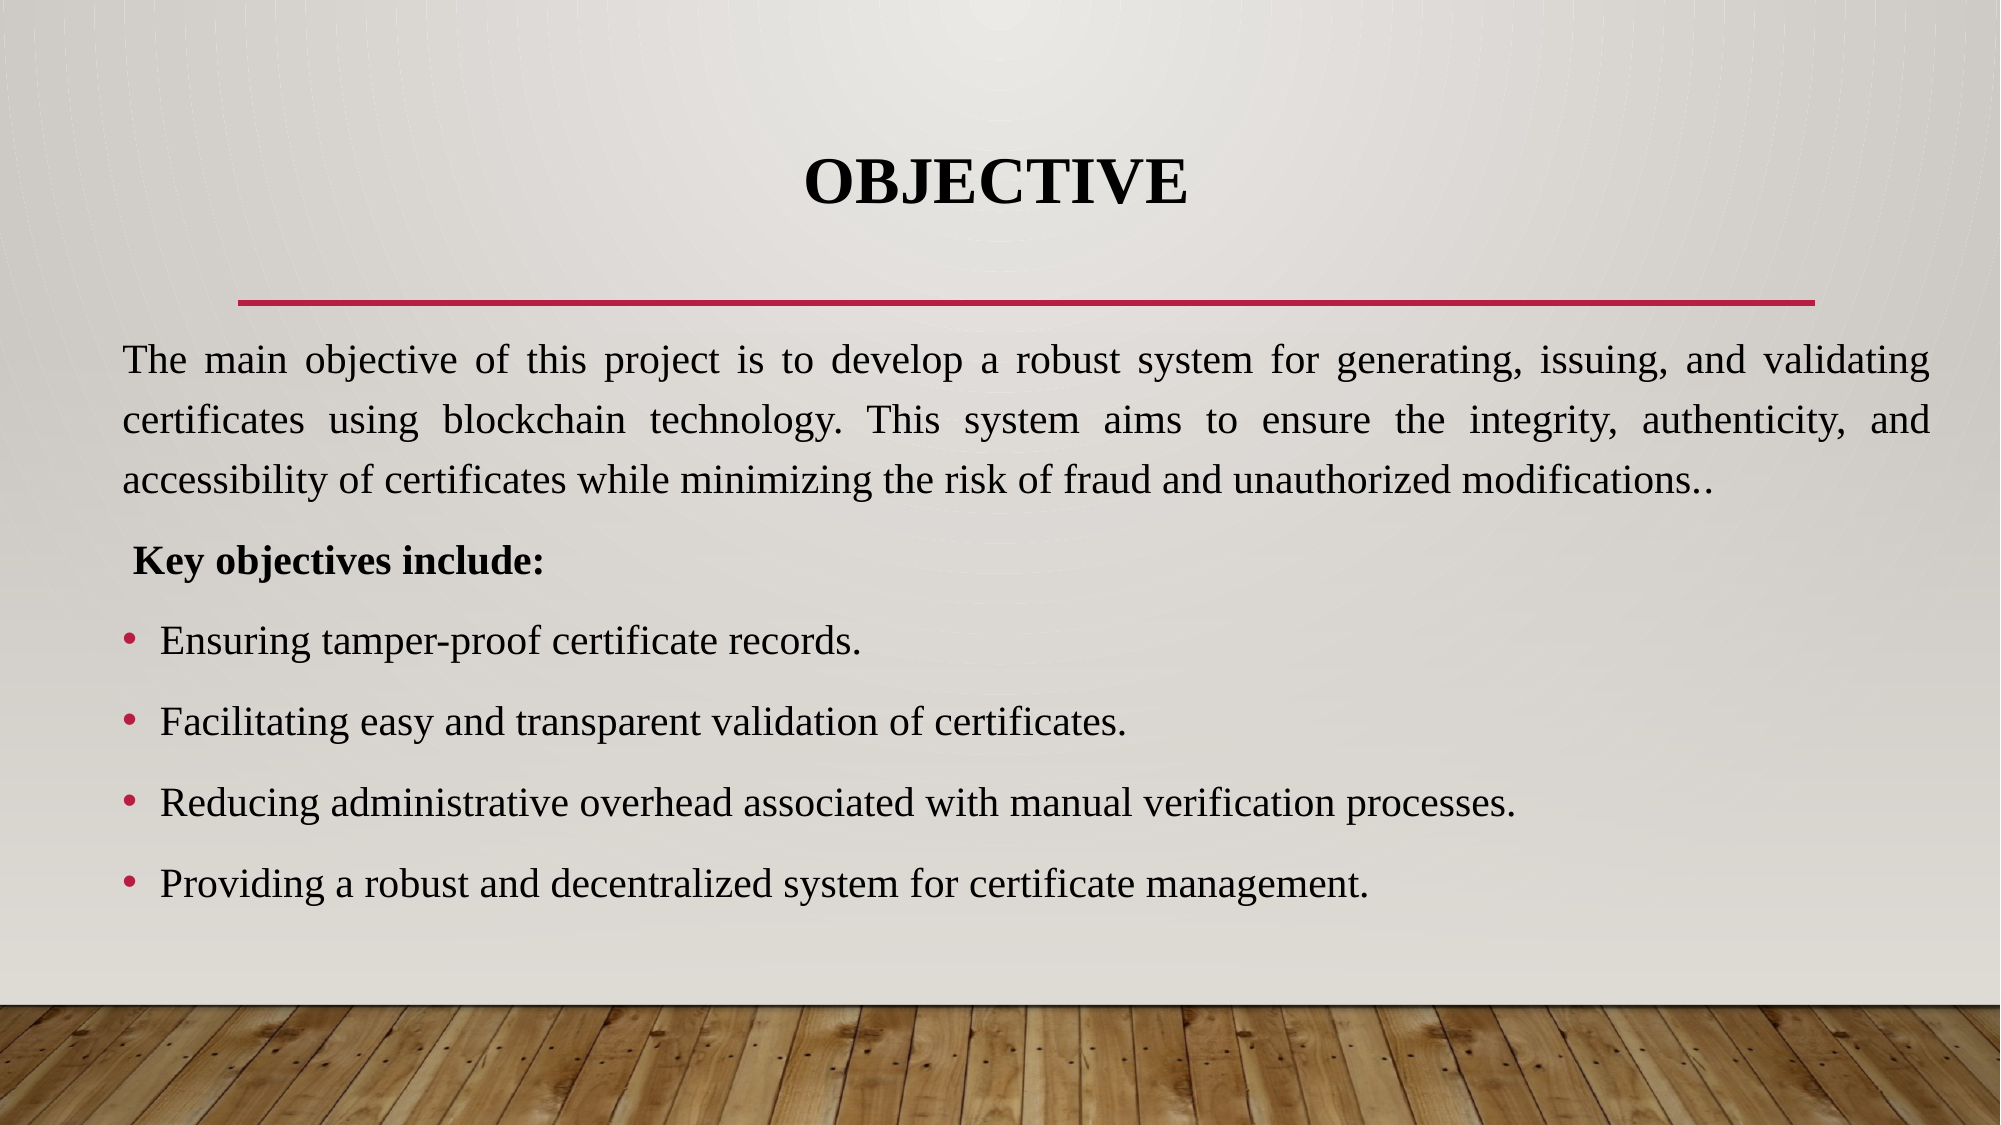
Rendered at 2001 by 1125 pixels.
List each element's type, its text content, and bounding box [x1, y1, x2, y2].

title OBJECTIVE [219, 138, 1781, 304]
picture [0, 1005, 2000, 1125]
list The main objective of this project is to develop a robust system for generating, issuing, and validating certificates using blockchain technology. This system aims to ensure the integrity, authenticity, and accessibility of certificates while minimizing the risk of fraud and unauthorized modifications.. Key objectives include: Ensuring tamper-proof certificate records. Facilitating easy and transparent validation of certificates. Reducing administrative overhead associated with manual verification processes. Providing a robust and decentralized system for certificate management. [107, 313, 1948, 977]
